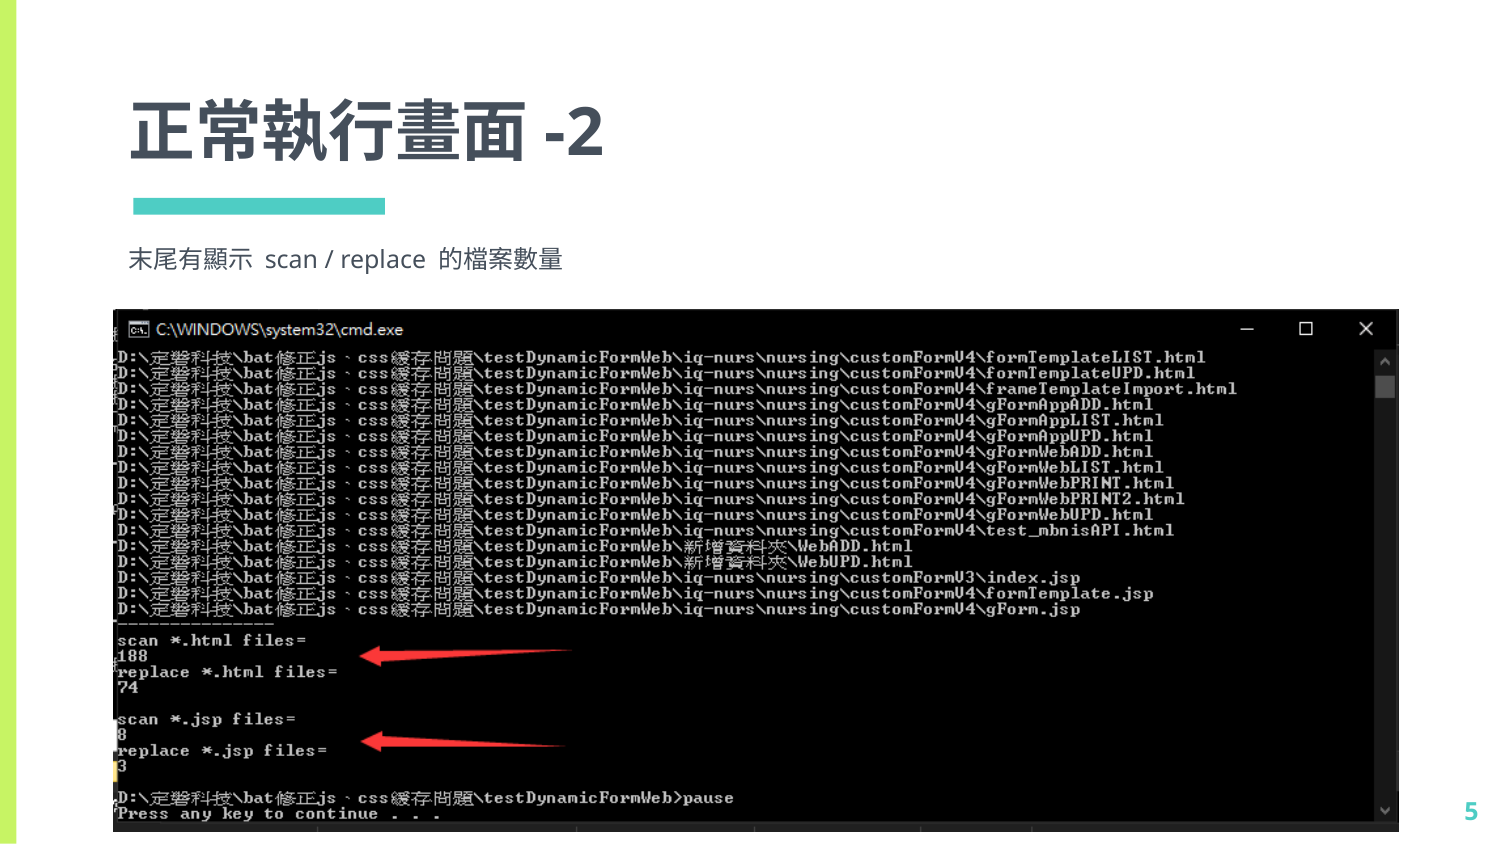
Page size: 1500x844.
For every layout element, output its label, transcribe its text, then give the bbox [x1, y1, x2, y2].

picture [113, 309, 1399, 832]
slide_number 5 [1403, 780, 1494, 832]
title 正常執行畫面-2 [113, 24, 1387, 184]
list 末尾有顯示 scan / replace 的檔案數量 [113, 247, 1387, 309]
